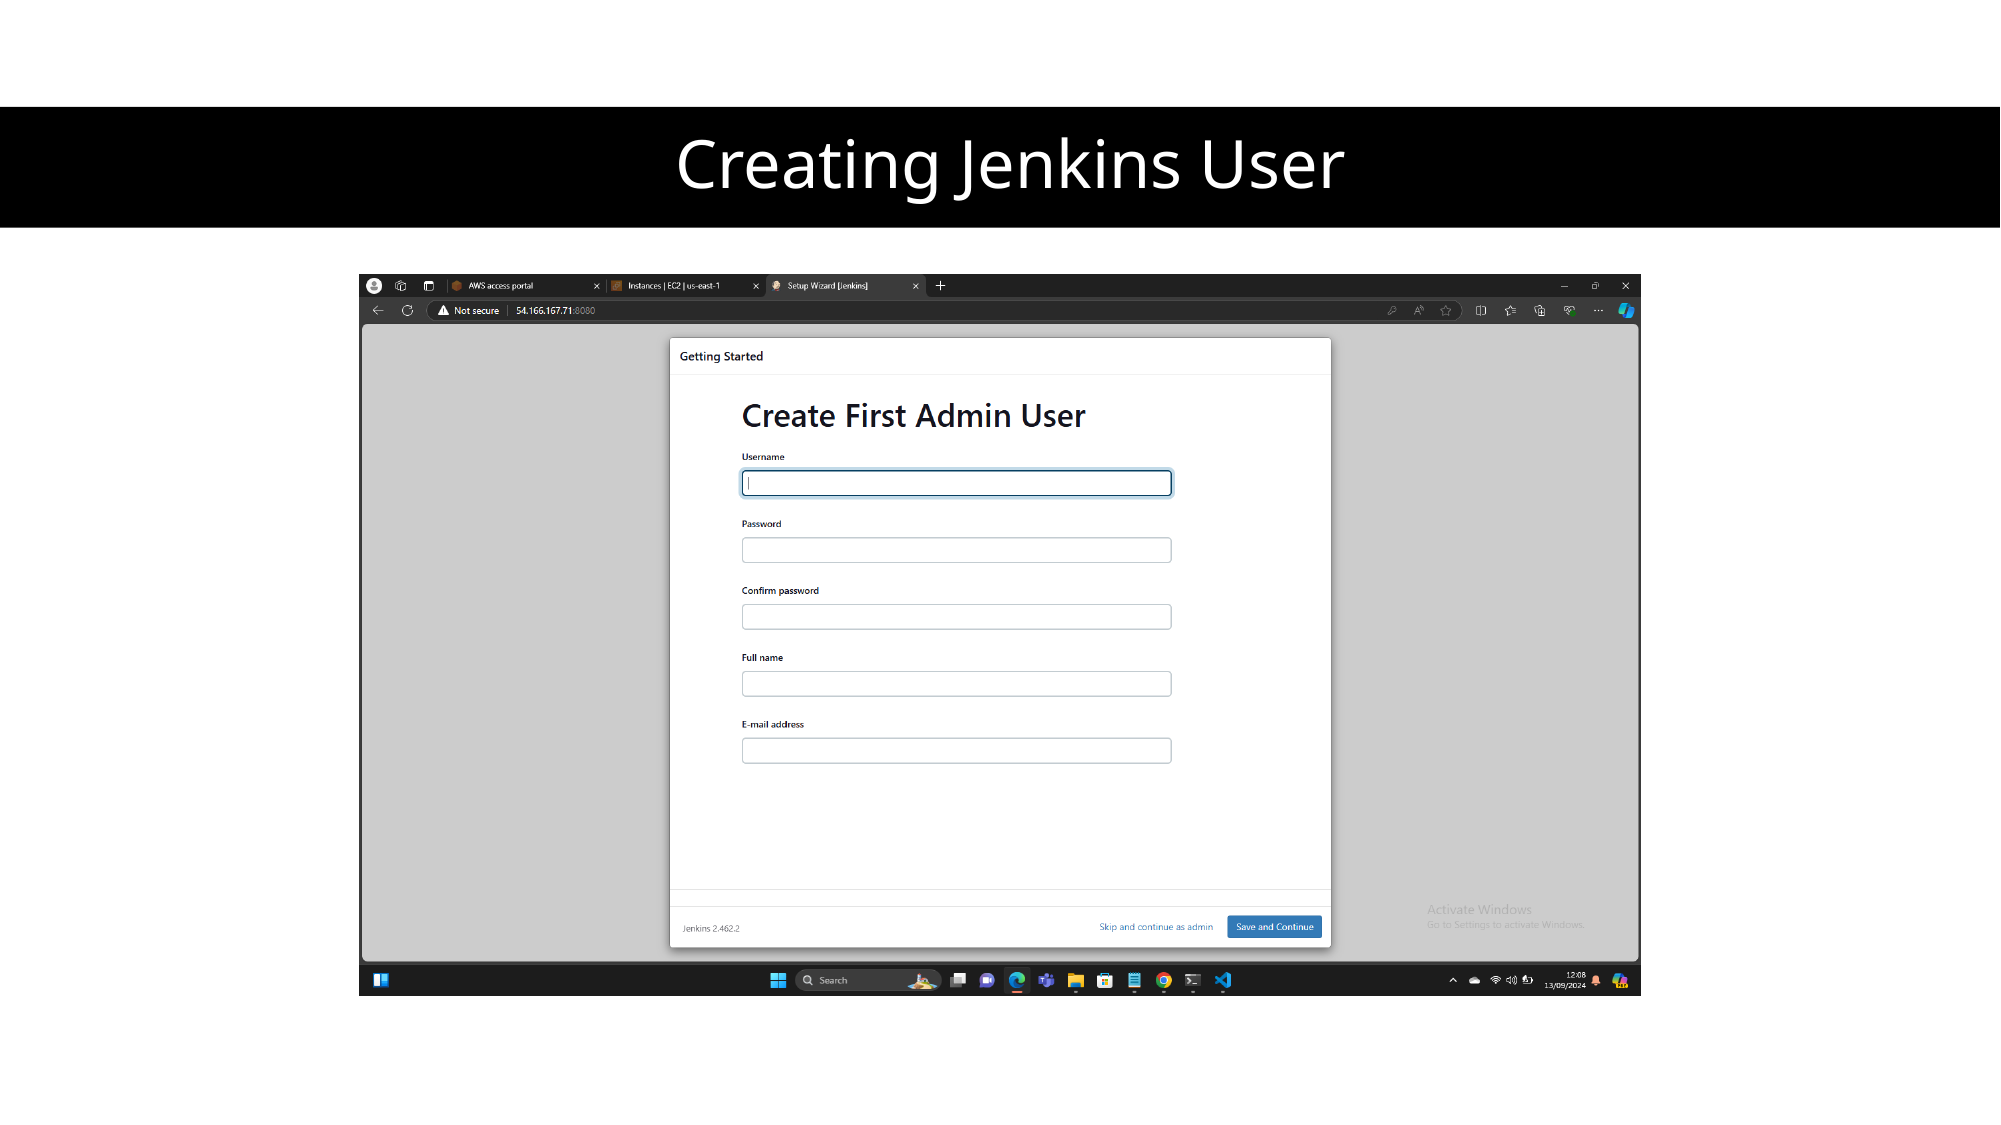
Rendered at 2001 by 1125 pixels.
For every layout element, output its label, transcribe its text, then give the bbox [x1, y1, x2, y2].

text_box [0, 105, 2000, 229]
title Creating Jenkins User [91, 105, 1931, 228]
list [358, 274, 1642, 997]
